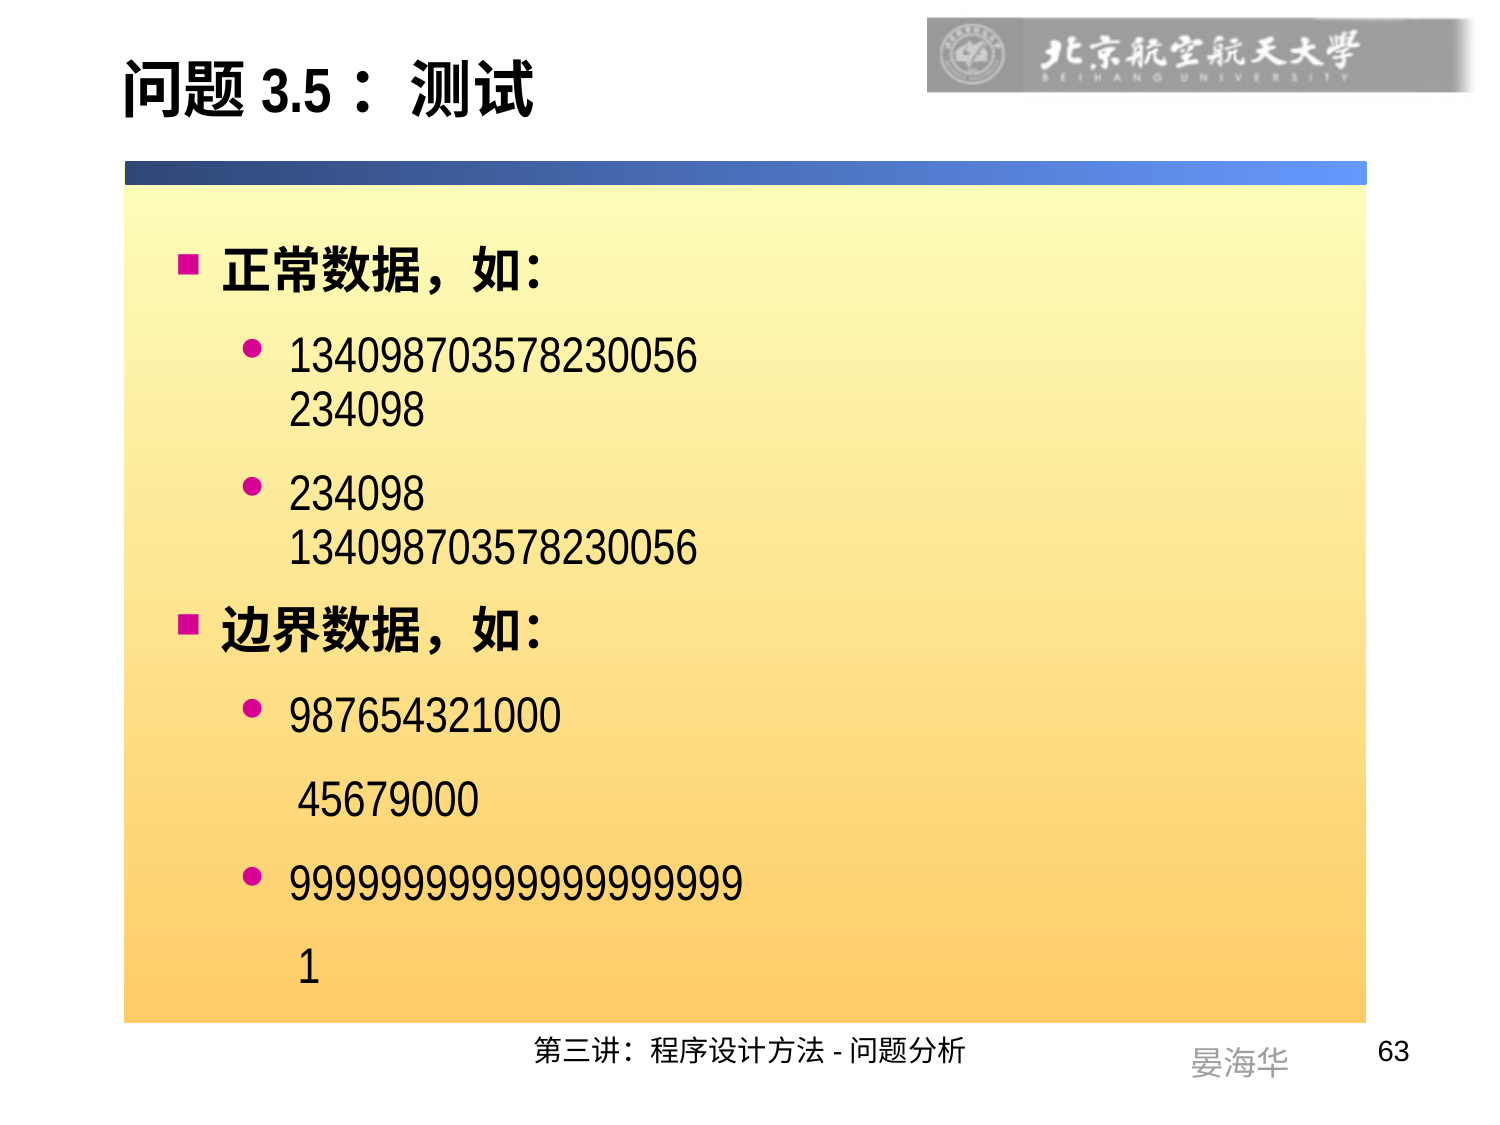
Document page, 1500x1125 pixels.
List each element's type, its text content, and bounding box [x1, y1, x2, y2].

picture [927, 0, 1500, 102]
footer 第三讲：程序设计方法-问题分析 [512, 1024, 988, 1103]
list 正常数据，如： 134098703578230056 234098 234098 134098703578230056 边界数据，如： 987654321000 45679000 99999999999999999999 1 [160, 237, 1327, 986]
title 问题3.5：测试 [105, 25, 1450, 164]
slide_number 63 [1074, 1024, 1426, 1103]
